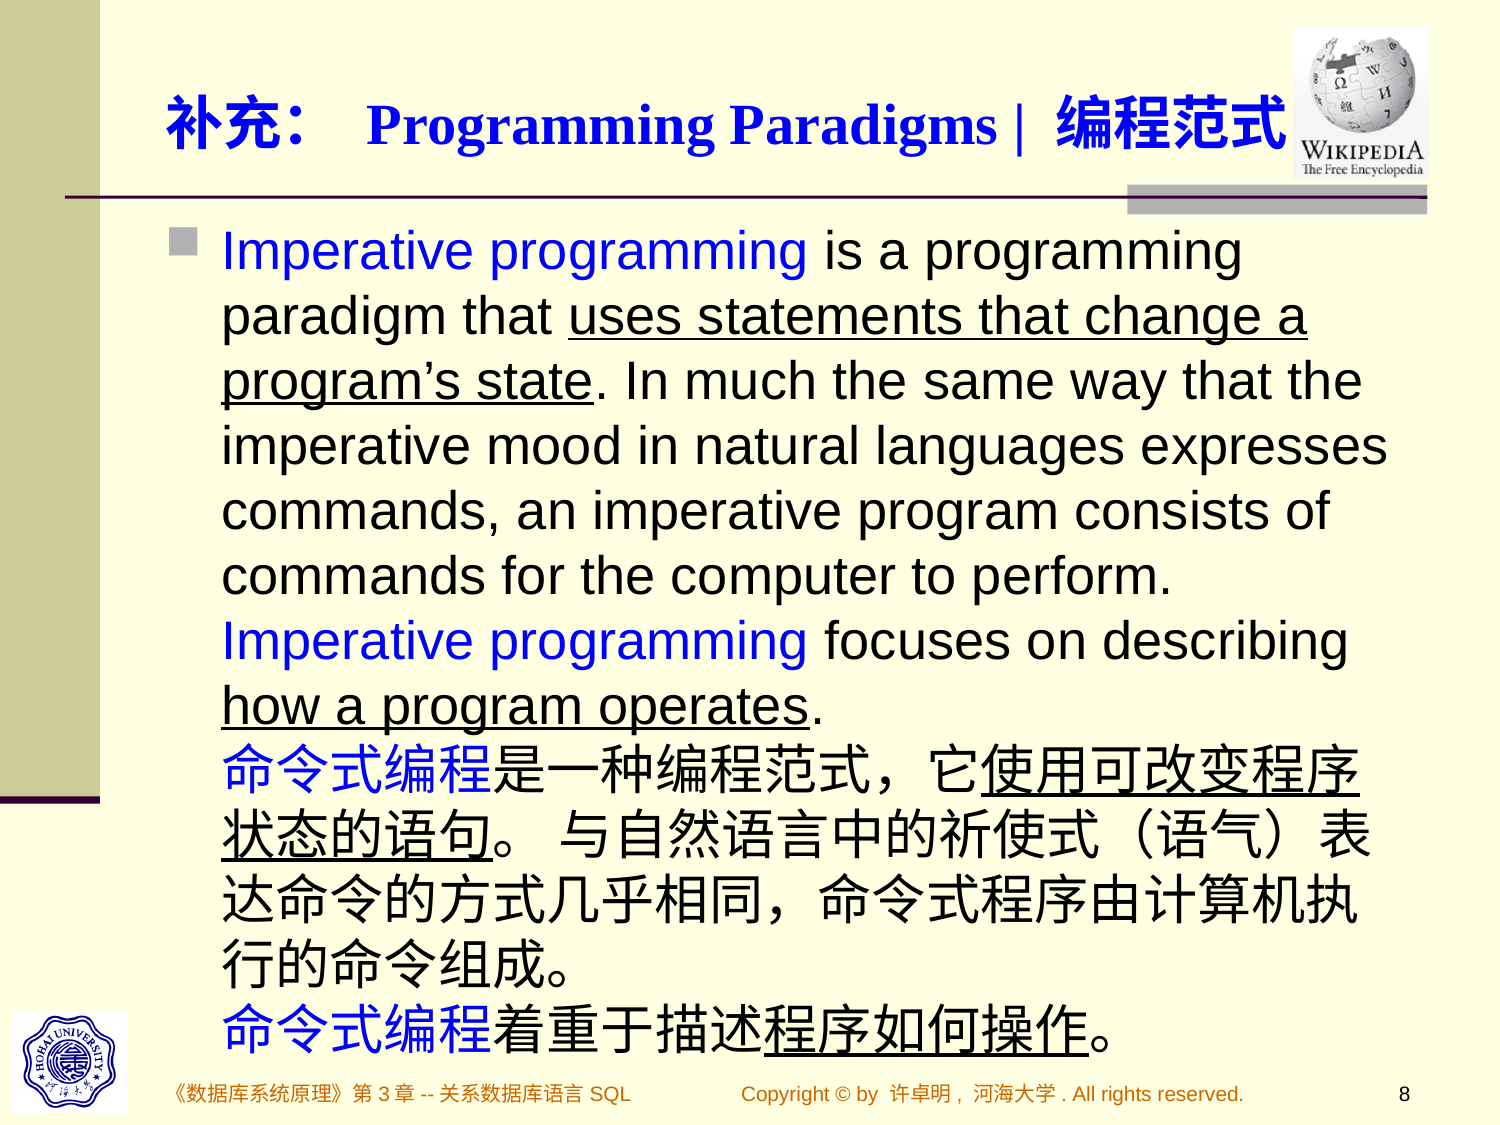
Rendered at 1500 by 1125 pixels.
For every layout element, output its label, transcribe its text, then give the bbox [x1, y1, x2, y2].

title 补充： Programming Paradigms | 编程范式 [149, 45, 1426, 197]
slide_number 8 [1316, 1073, 1425, 1115]
list Imperative programming is a programming paradigm that uses statements that change a program’s state. In much the same way that the imperative mood in natural languages expresses commands, an imperative program consists of commands for the computer to perform. Imperative programming focuses on describing how a program operates. 命令式编程是一种编程范式，它使用可改变程序状态的语句。 与自然语言中的祈使式（语气）表达命令的方式几乎相同，命令式程序由计算机执行的命令组成。 命令式编程着重于描述程序如何操作。 [149, 207, 1426, 1059]
picture [1293, 25, 1429, 180]
slide_number Copyright © by 许卓明, 河海大学. All rights reserved. [726, 1073, 1294, 1115]
footer 《数据库系统原理》第3章--关系数据库语言SQL [151, 1073, 703, 1115]
picture [11, 1011, 127, 1113]
